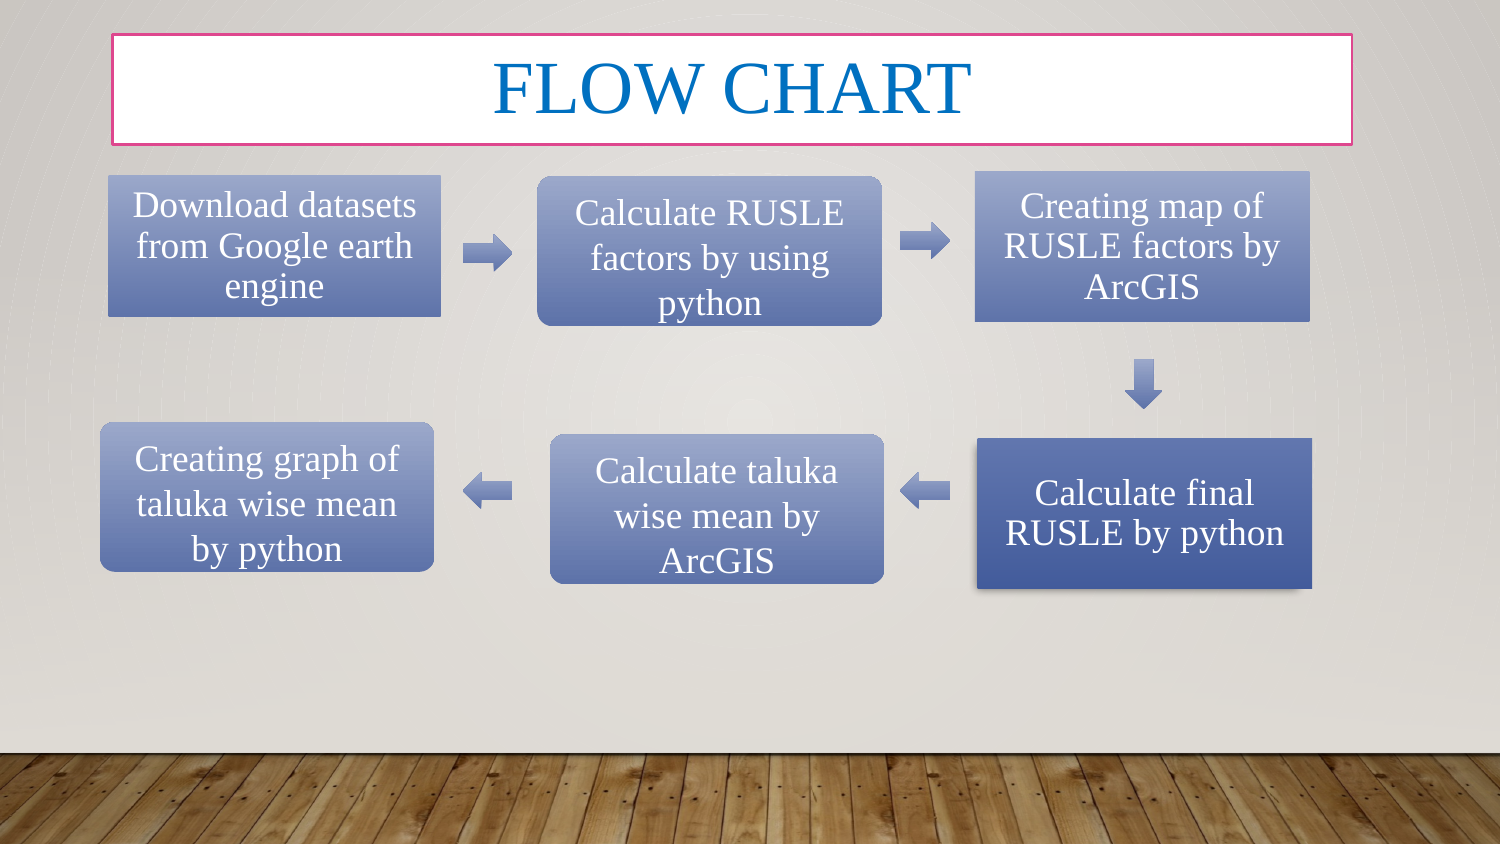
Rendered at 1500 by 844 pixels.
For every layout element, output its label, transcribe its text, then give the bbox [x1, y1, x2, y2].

text_box [462, 234, 513, 272]
text_box Creating graph of taluka wise mean by python [99, 421, 435, 572]
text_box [537, 175, 883, 327]
text_box [1125, 359, 1163, 410]
title Flow Chart [111, 33, 1353, 146]
text_box Calculate taluka wise mean by ArcGIS [549, 434, 885, 585]
text_box [900, 471, 951, 510]
text_box [900, 221, 951, 260]
picture [0, 753, 1500, 844]
text_box Download datasets from Google earth engine [108, 175, 441, 317]
text_box [462, 471, 513, 510]
text_box Creating map of RUSLE factors by ArcGIS [974, 171, 1310, 322]
text_box Calculate final RUSLE by python [977, 438, 1313, 589]
